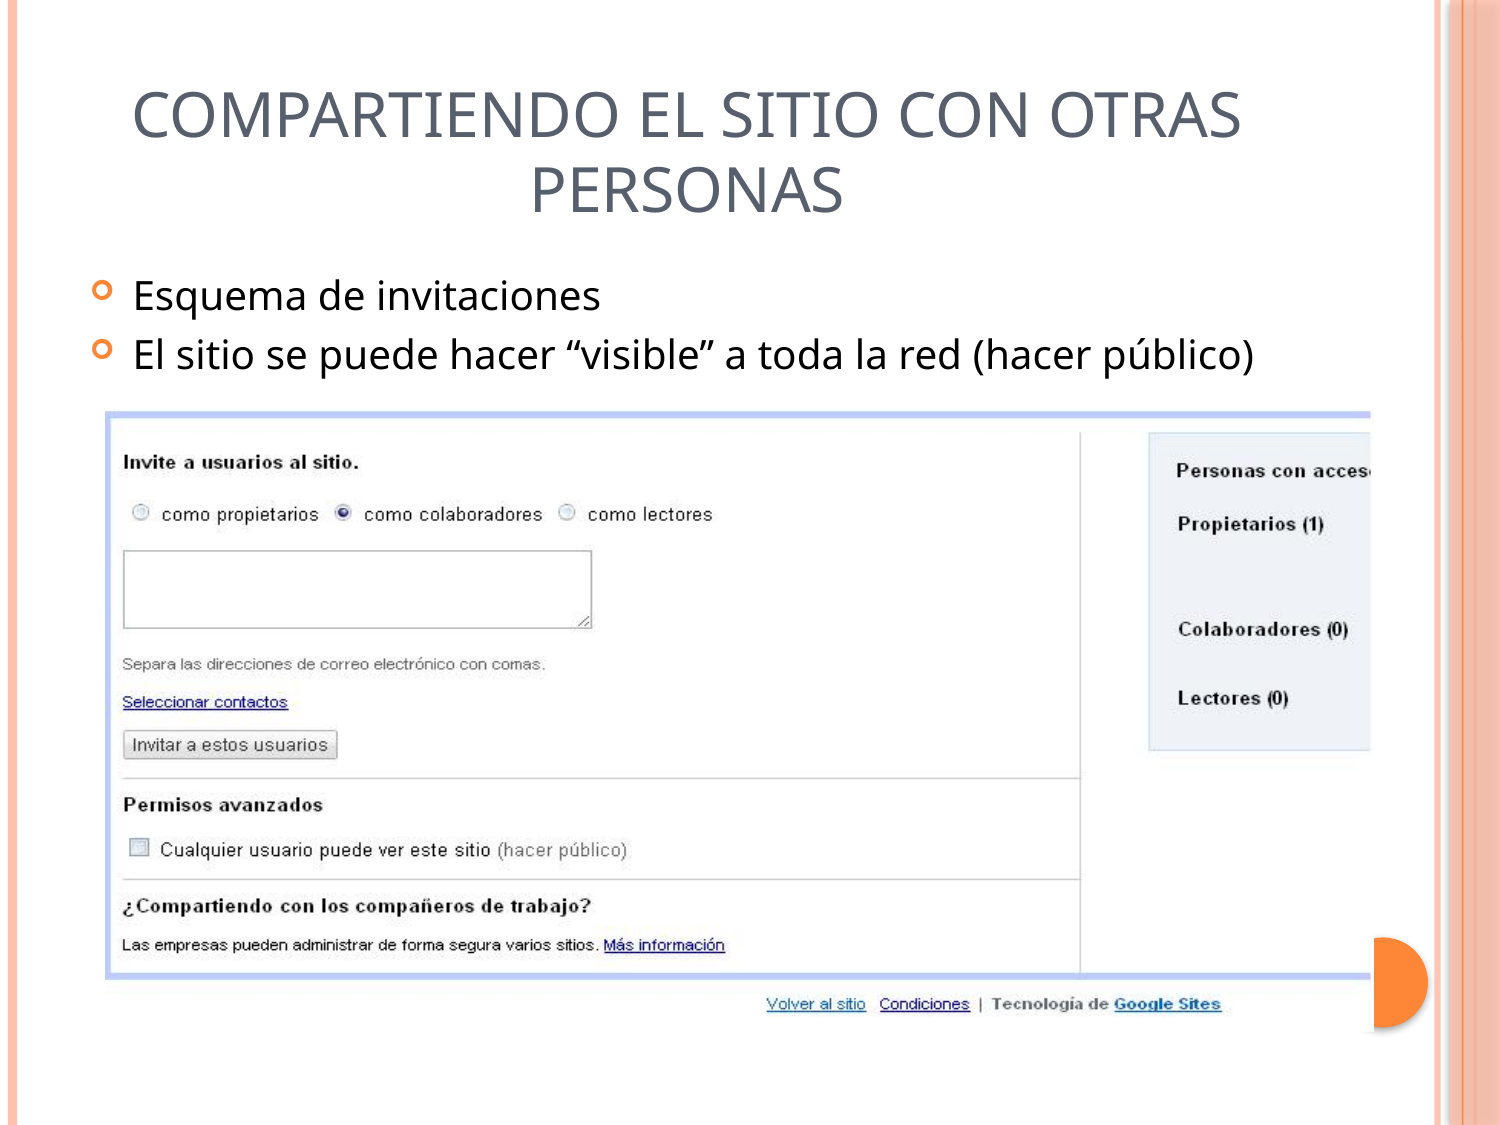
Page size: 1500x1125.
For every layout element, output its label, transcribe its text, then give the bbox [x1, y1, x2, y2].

picture [104, 409, 1375, 1032]
title Compartiendo el sitio con otras personas [75, 45, 1300, 233]
list Esquema de invitaciones El sitio se puede hacer “visible” a toda la red (hacer público) [75, 262, 1300, 399]
